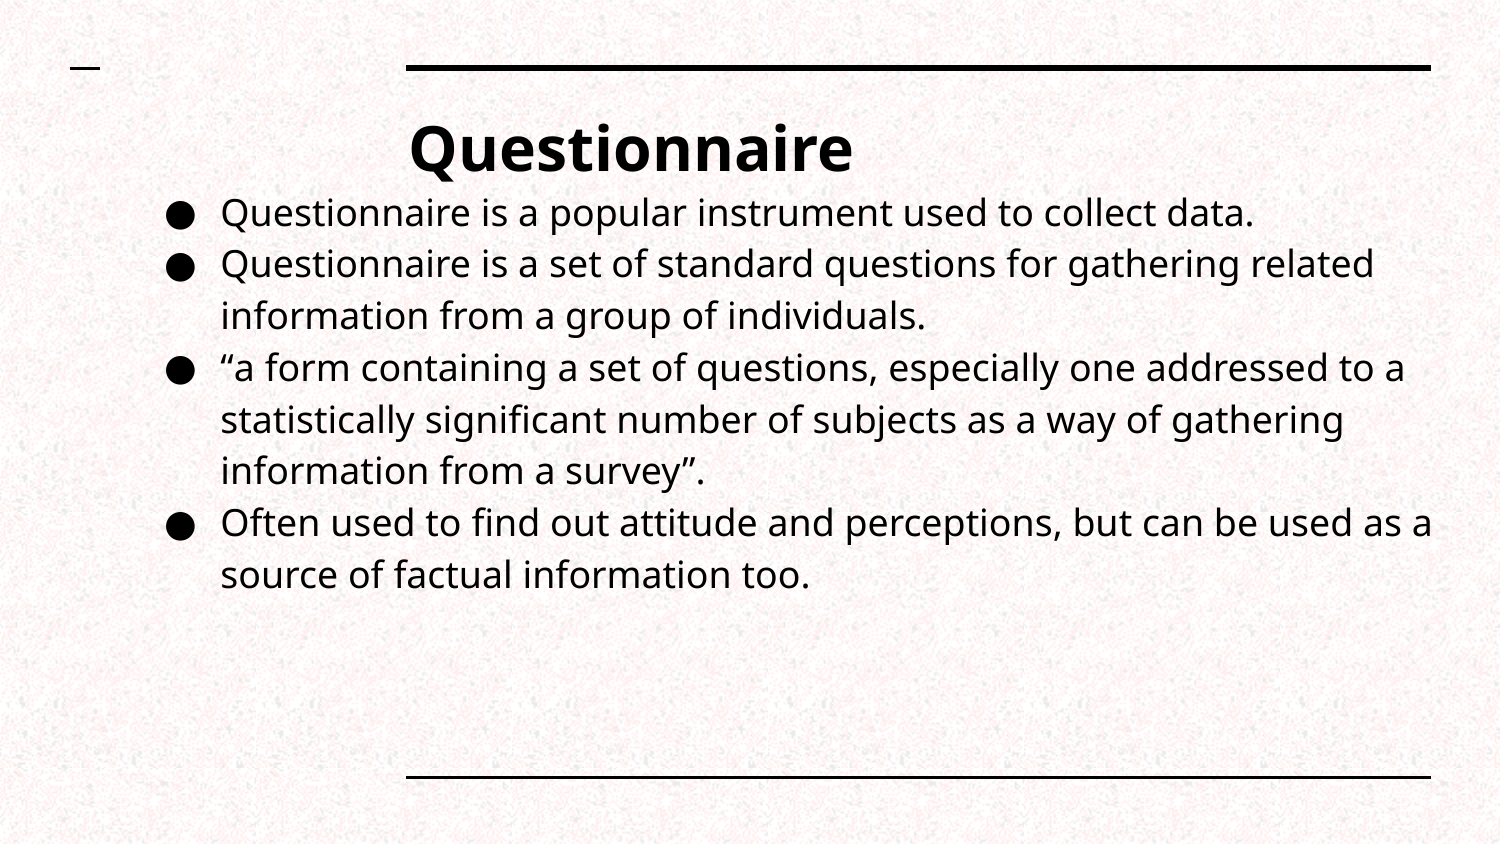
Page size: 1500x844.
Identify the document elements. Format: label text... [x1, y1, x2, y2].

picture [0, 0, 1500, 844]
list Questionnaire is a popular instrument used to collect data. Questionnaire is a set of standard questions for gathering related information from a group of individuals. “a form containing a set of questions, especially one addressed to a statistically signiﬁcant number of subjects as a way of gathering information from a survey”. Often used to find out attitude and perceptions, but can be used as a source of factual information too. [130, 166, 1449, 750]
title Questionnaire [393, 94, 1431, 166]
